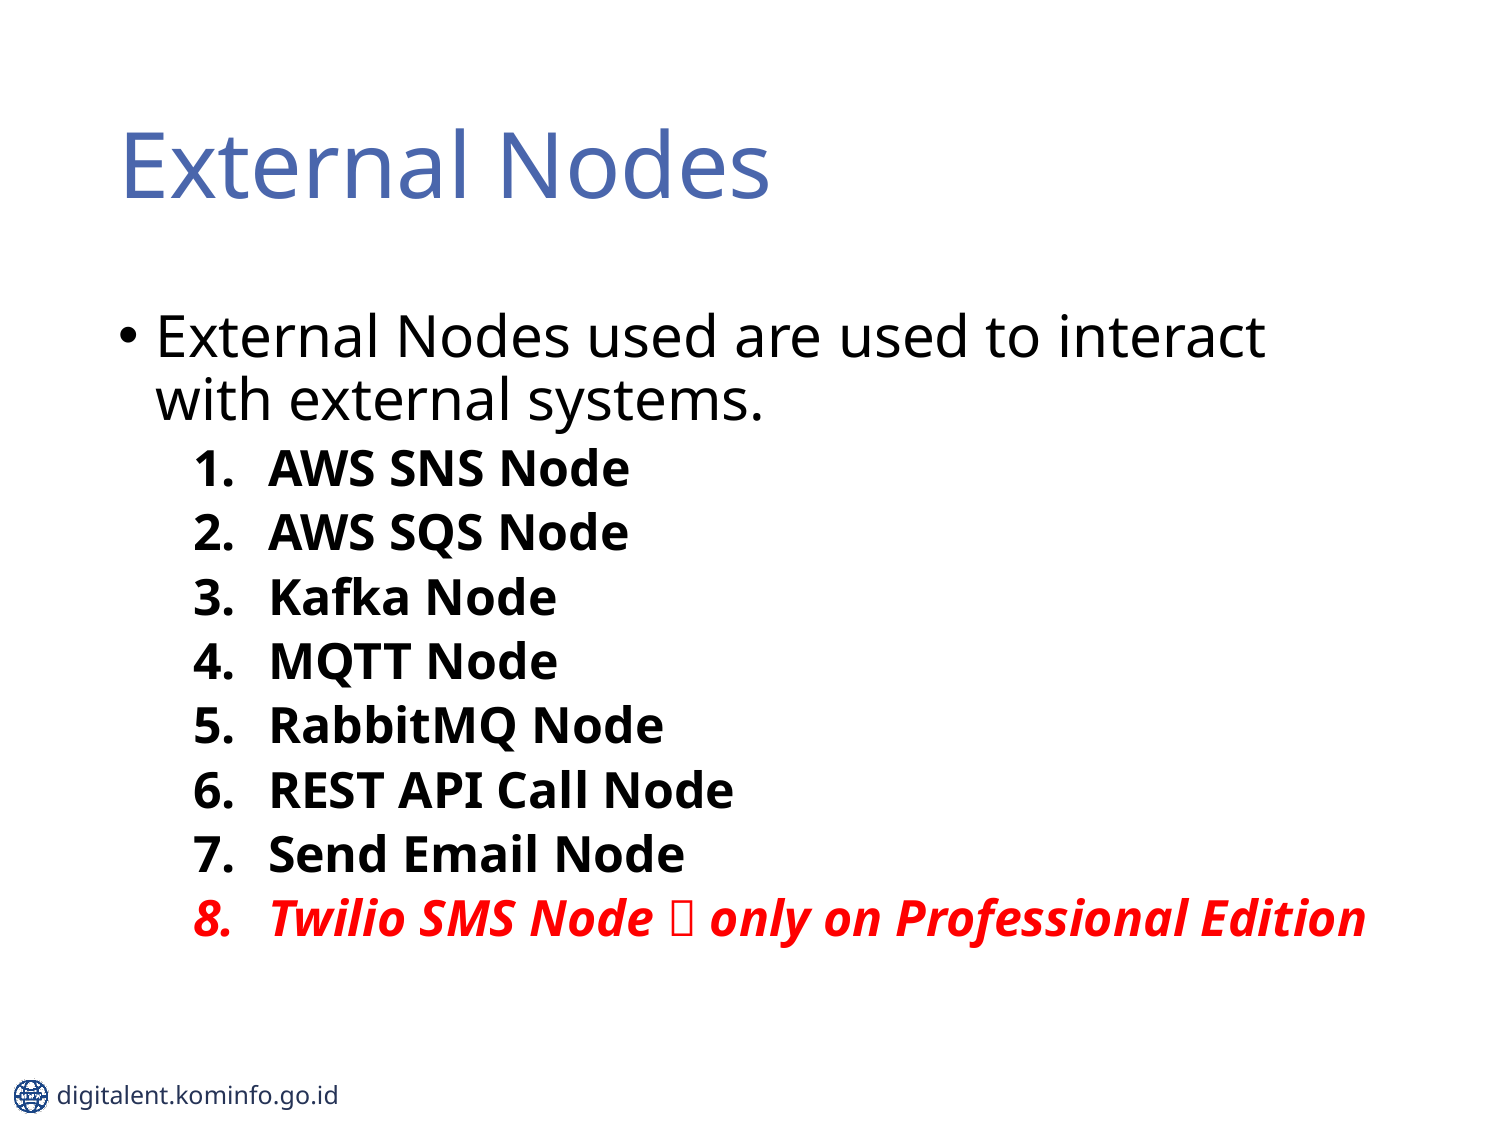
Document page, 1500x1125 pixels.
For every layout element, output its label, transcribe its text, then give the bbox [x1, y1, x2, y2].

list External Nodes used are used to interact with external systems. AWS SNS Node AWS SQS Node Kafka Node MQTT Node RabbitMQ Node REST API Call Node Send Email Node Twilio SMS Node  only on Professional Edition [103, 299, 1397, 1014]
picture [12, 1078, 49, 1114]
title External Nodes [103, 59, 1397, 278]
